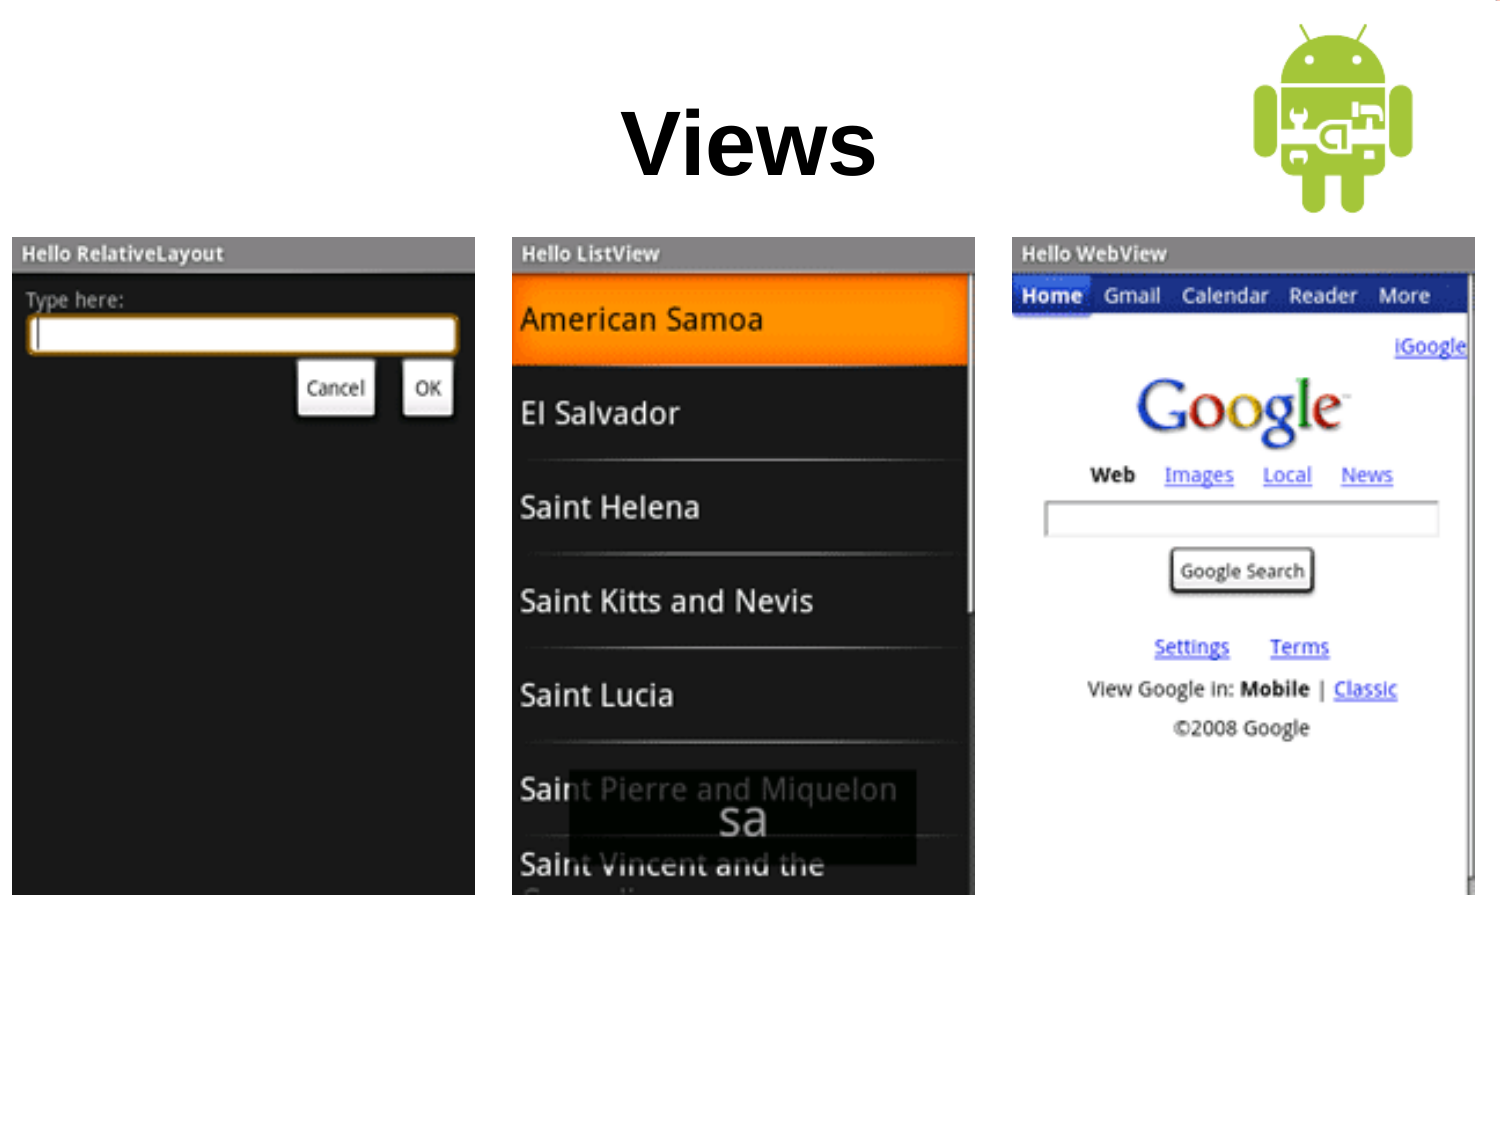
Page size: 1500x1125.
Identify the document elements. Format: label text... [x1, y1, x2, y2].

title Views [75, 45, 1425, 233]
picture [512, 237, 976, 895]
picture [1012, 0, 1500, 895]
picture [12, 237, 476, 895]
